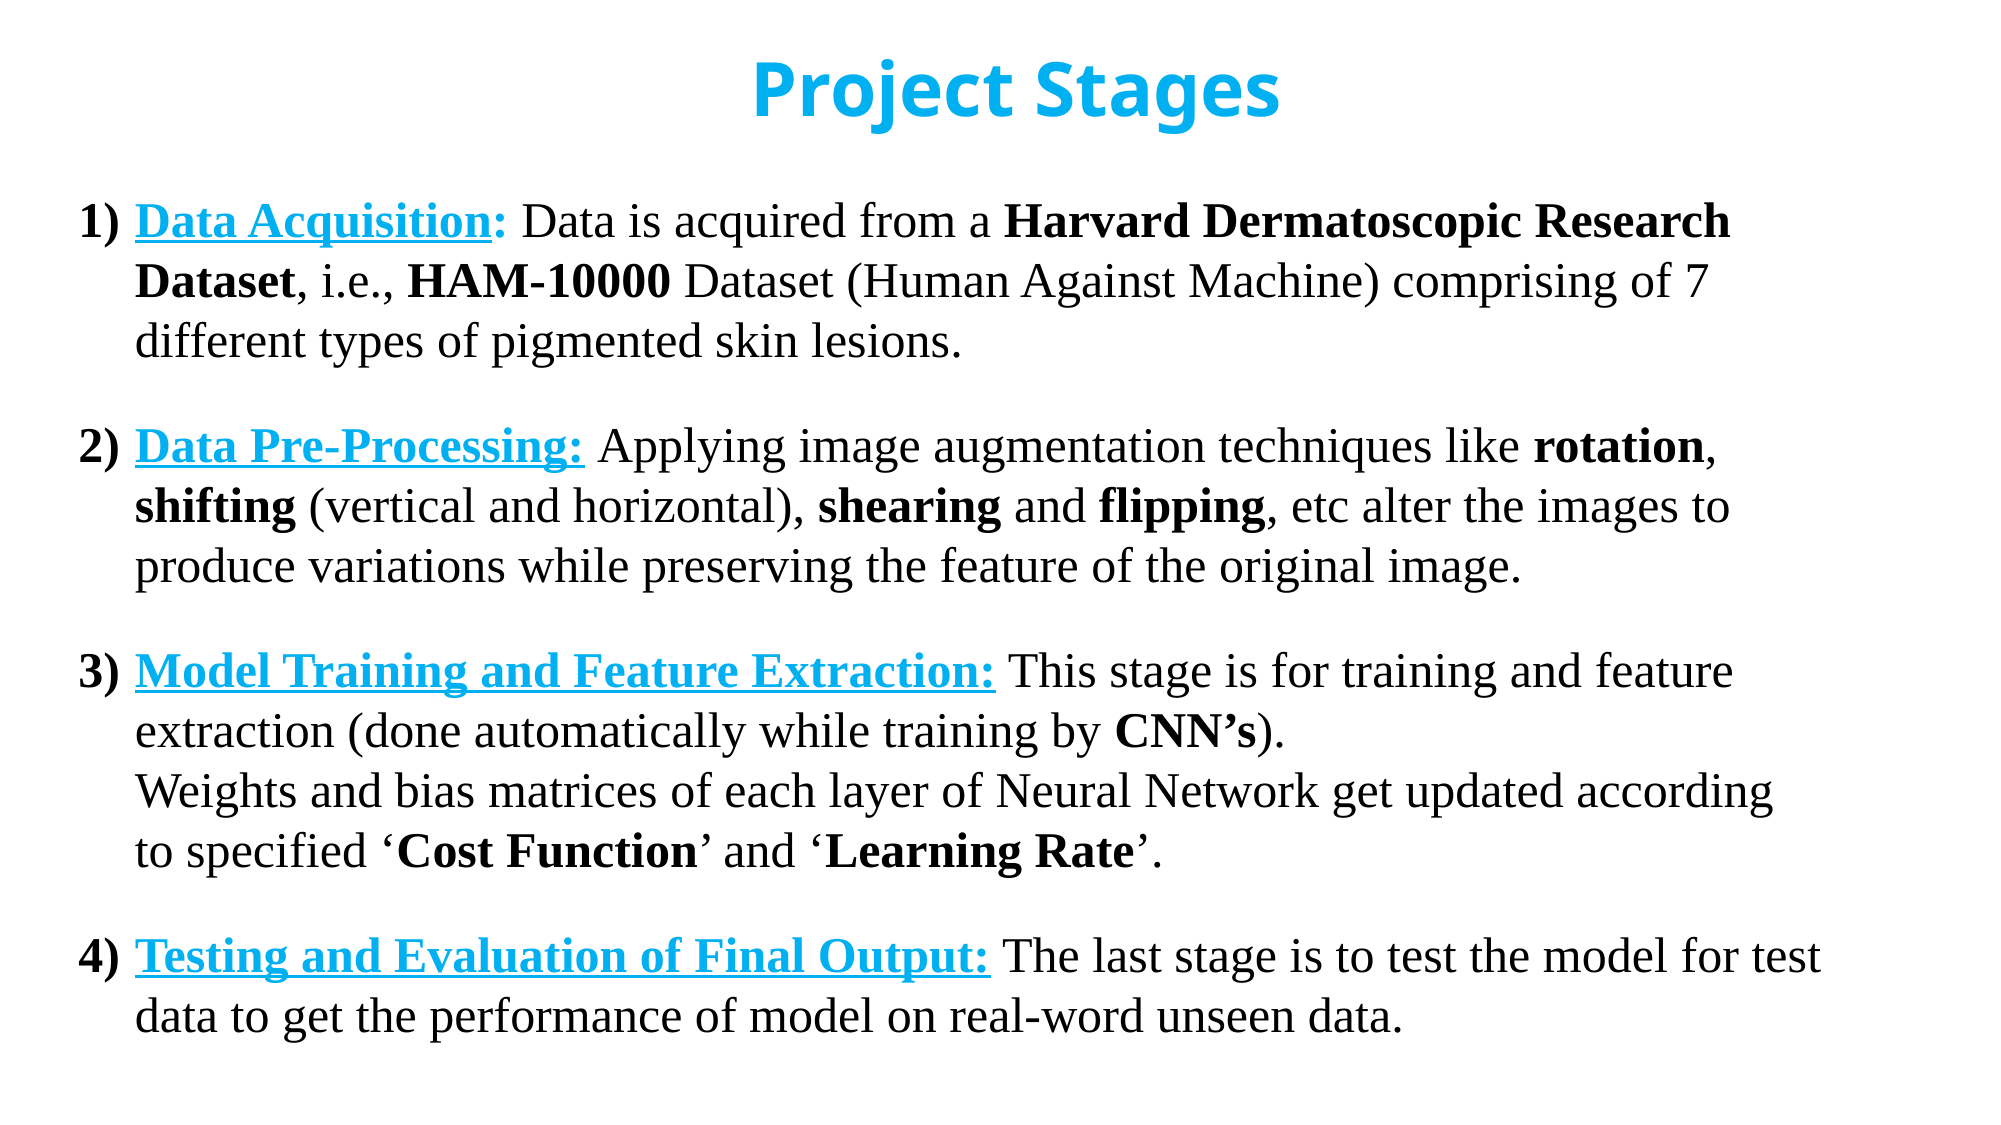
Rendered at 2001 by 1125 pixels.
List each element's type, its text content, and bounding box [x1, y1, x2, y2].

text_box Project Stages [491, 26, 1542, 147]
text_box Data Acquisition: Data is acquired from a Harvard Dermatoscopic Research Dataset, i.e., HAM-10000 Dataset (Human Against Machine) comprising of 7 different types of pigmented skin lesions. Data Pre-Processing: Applying image augmentation techniques like rotation, shifting (vertical and horizontal), shearing and flipping, etc alter the images to produce variations while preserving the feature of the original image. Model Training and Feature Extraction: This stage is for training and feature extraction (done automatically while training by CNN’s). Weights and bias matrices of each layer of Neural Network get updated according to specified ‘Cost Function’ and ‘Learning Rate’. Testing and Evaluation of Final Output: The last stage is to test the model for test data to get the performance of model on real-word unseen data. [63, 179, 1838, 1125]
